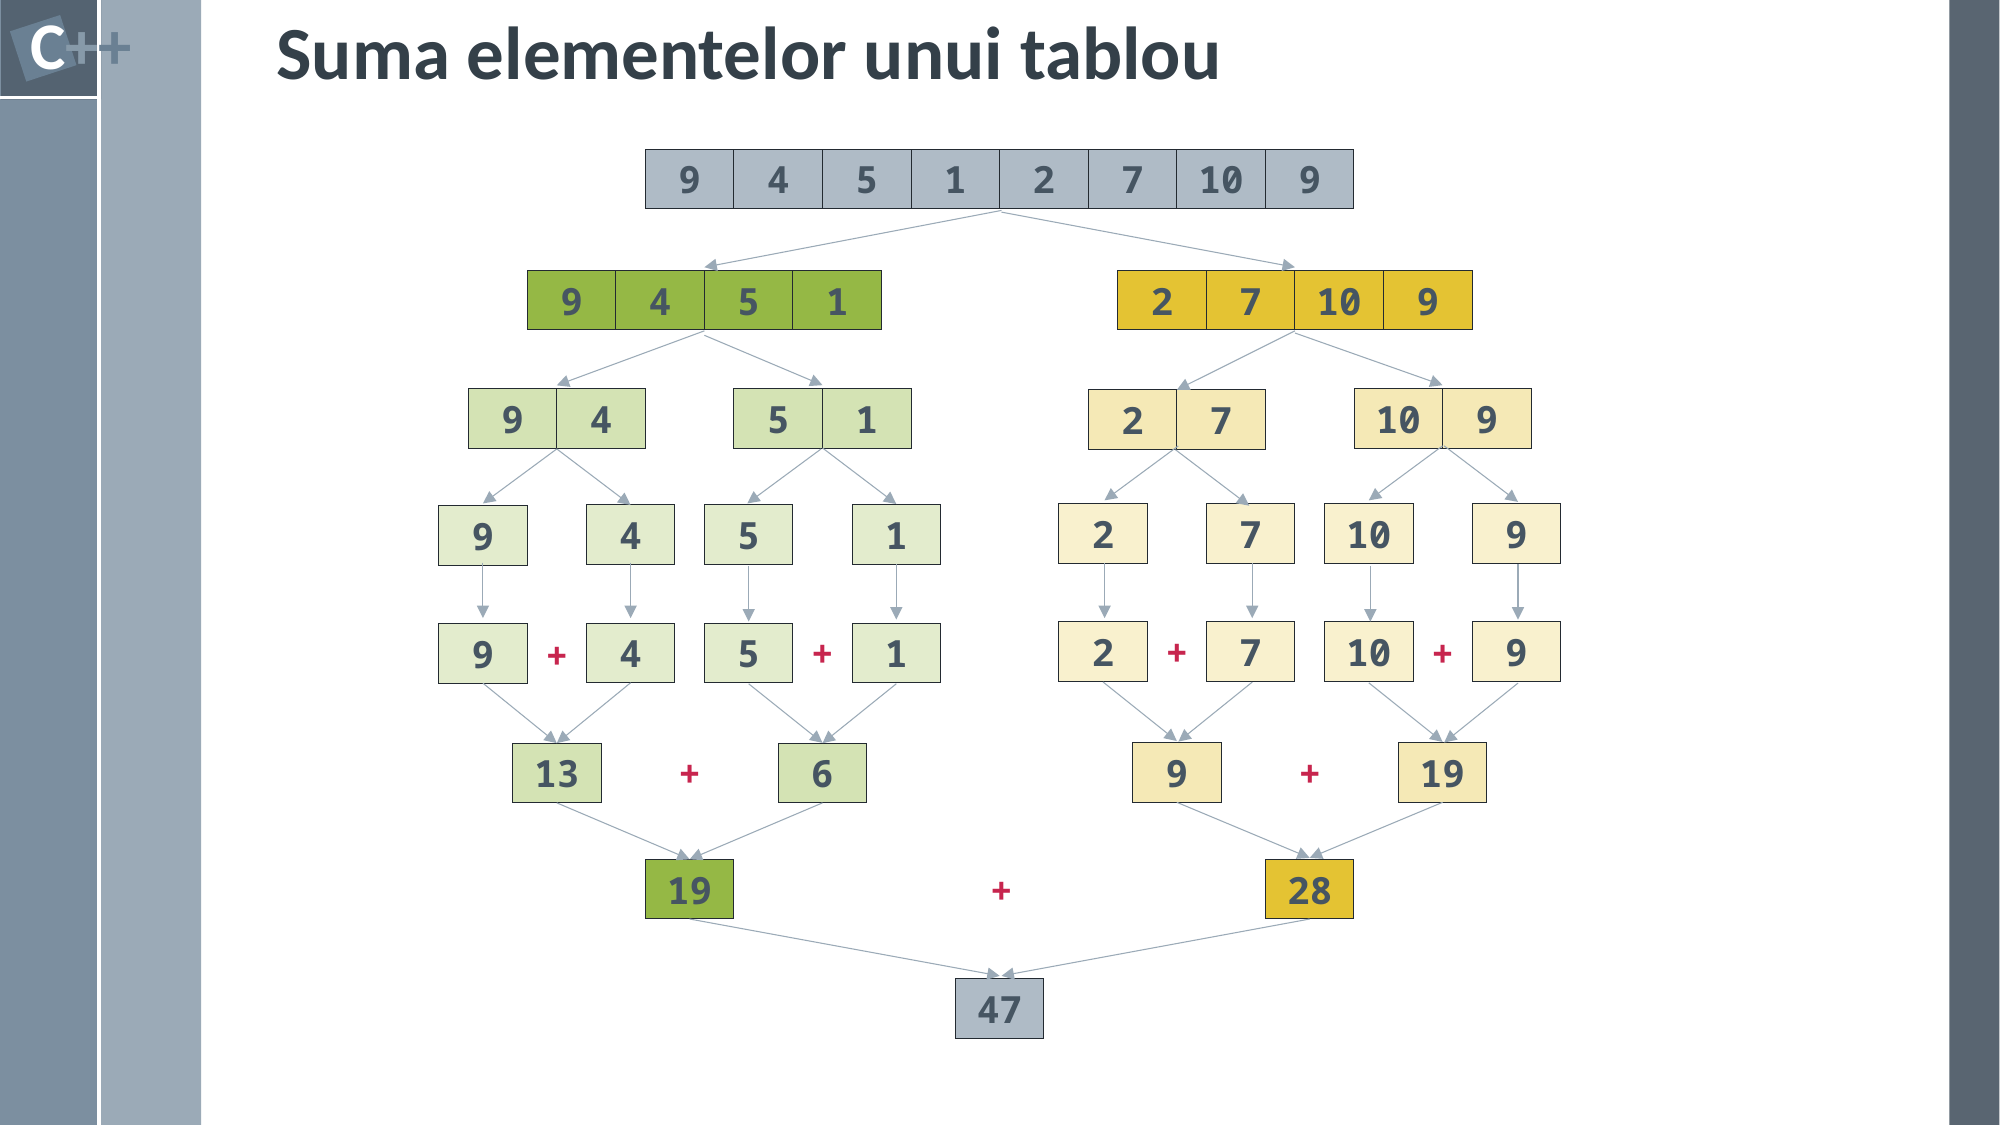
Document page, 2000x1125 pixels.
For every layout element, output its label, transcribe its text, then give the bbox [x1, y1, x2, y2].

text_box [482, 684, 556, 744]
text_box 2 [1058, 621, 1147, 682]
text_box 19 [645, 860, 734, 919]
text_box + [660, 742, 720, 803]
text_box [1176, 802, 1309, 858]
text_box 9 [1472, 503, 1561, 564]
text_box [1353, 388, 1532, 449]
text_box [1178, 682, 1253, 742]
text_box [1001, 212, 1295, 268]
text_box 4 [586, 623, 675, 683]
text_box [1088, 389, 1266, 451]
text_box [1368, 682, 1443, 742]
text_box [1444, 683, 1518, 743]
text_box 47 [955, 978, 1044, 1039]
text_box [556, 803, 689, 860]
text_box 7 [1206, 503, 1295, 564]
text_box 4 [586, 504, 675, 565]
text_box + [1280, 742, 1340, 802]
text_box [1175, 449, 1250, 506]
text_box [482, 448, 556, 504]
text_box 7 [1207, 621, 1295, 682]
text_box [1117, 270, 1473, 331]
text_box + [971, 859, 1031, 919]
text_box 9 [1132, 742, 1222, 803]
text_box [1294, 333, 1443, 386]
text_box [1309, 802, 1443, 858]
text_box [748, 683, 822, 743]
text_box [1001, 919, 1310, 976]
text_box + [1413, 623, 1473, 683]
text_box + [527, 624, 587, 684]
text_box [704, 335, 823, 386]
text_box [556, 448, 631, 505]
text_box 1 [852, 504, 941, 565]
text_box 1 [852, 623, 941, 683]
text_box 9 [438, 623, 528, 684]
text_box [1102, 681, 1177, 741]
text_box 19 [1398, 742, 1487, 803]
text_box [1104, 445, 1179, 501]
text_box + [792, 623, 852, 683]
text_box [556, 330, 705, 386]
text_box + [1147, 621, 1207, 682]
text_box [822, 683, 897, 744]
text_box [689, 919, 1000, 976]
text_box 9 [438, 505, 528, 566]
text_box 13 [512, 744, 602, 803]
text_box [1368, 445, 1443, 501]
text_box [527, 270, 882, 331]
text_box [747, 448, 822, 504]
text_box 28 [1265, 859, 1354, 919]
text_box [822, 447, 897, 504]
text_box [645, 149, 1354, 210]
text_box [468, 388, 646, 449]
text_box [704, 210, 1002, 268]
text_box 5 [704, 623, 792, 683]
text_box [556, 683, 631, 744]
text_box 5 [704, 504, 793, 565]
text_box 6 [778, 743, 867, 803]
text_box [1444, 445, 1518, 502]
text_box 9 [1472, 621, 1561, 682]
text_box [689, 803, 823, 860]
text_box 2 [1058, 503, 1148, 564]
text_box 10 [1324, 503, 1414, 564]
text_box 10 [1324, 621, 1414, 682]
title Suma elementelor unui tablou [261, 7, 1867, 104]
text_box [1176, 330, 1295, 390]
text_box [733, 388, 912, 449]
